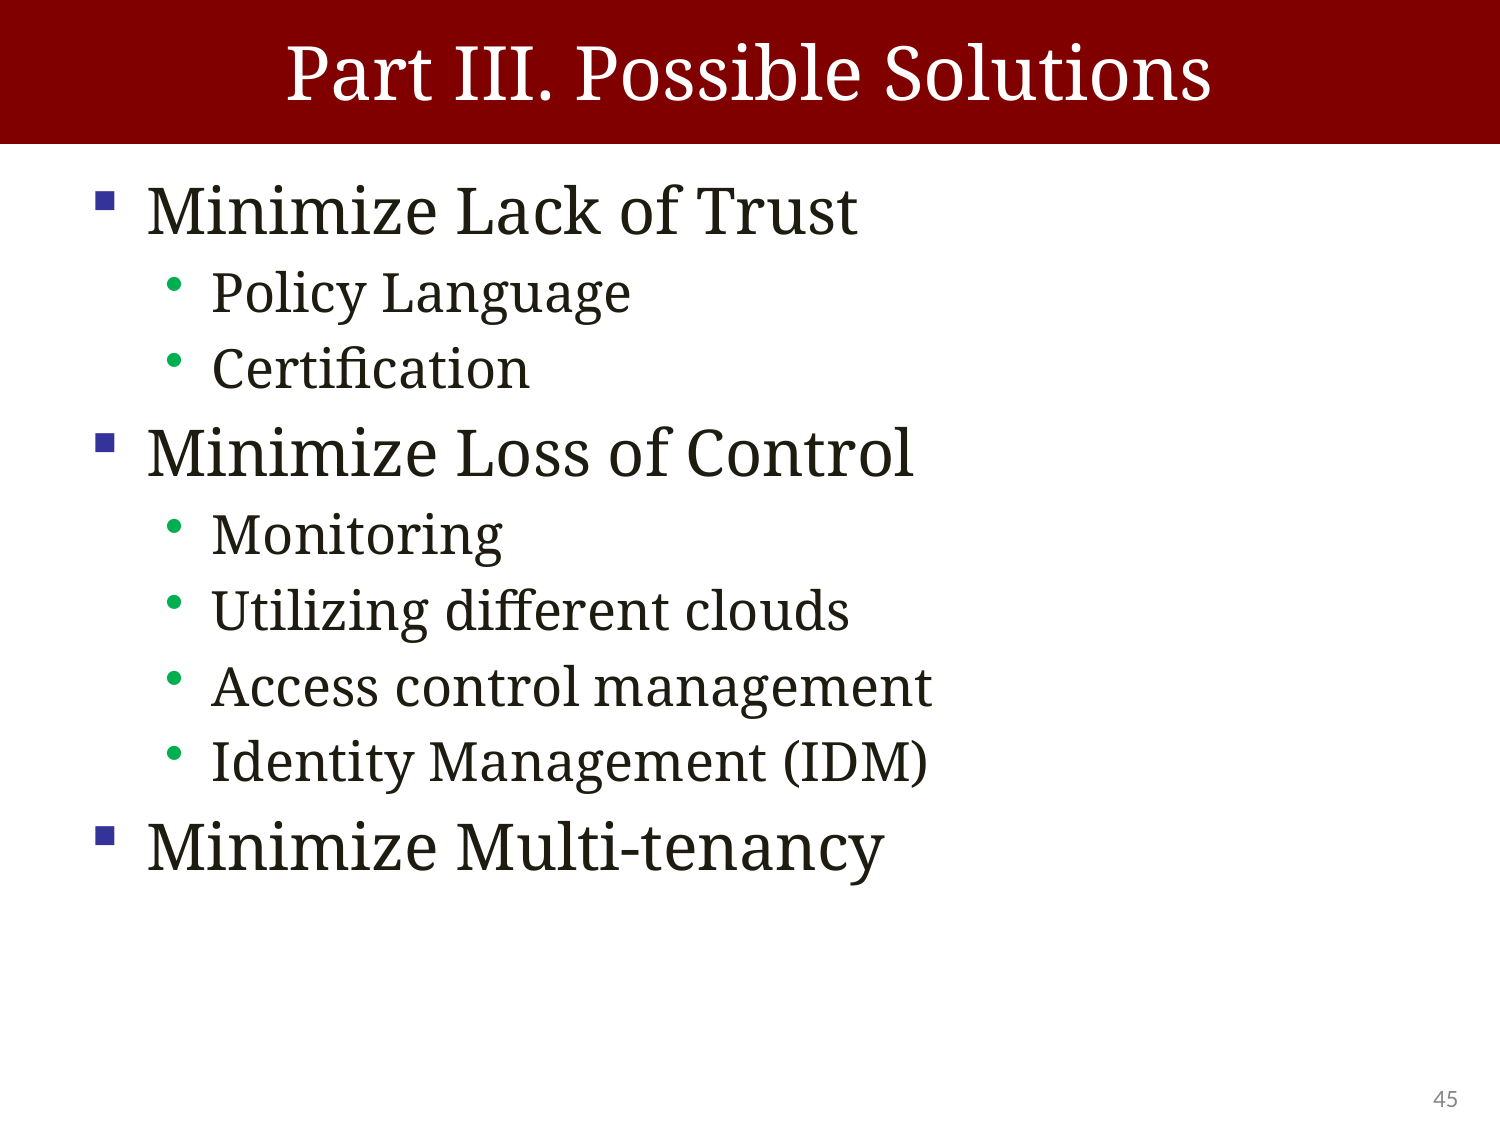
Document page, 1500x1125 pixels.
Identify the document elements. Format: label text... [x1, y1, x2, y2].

list Minimize Lack of Trust Policy Language Certification Minimize Loss of Control Monitoring Utilizing different clouds Access control management Identity Management (IDM) Minimize Multi-tenancy [75, 162, 1425, 1038]
title Part III. Possible Solutions [75, 11, 1425, 131]
slide_number 45 [1143, 1074, 1474, 1121]
